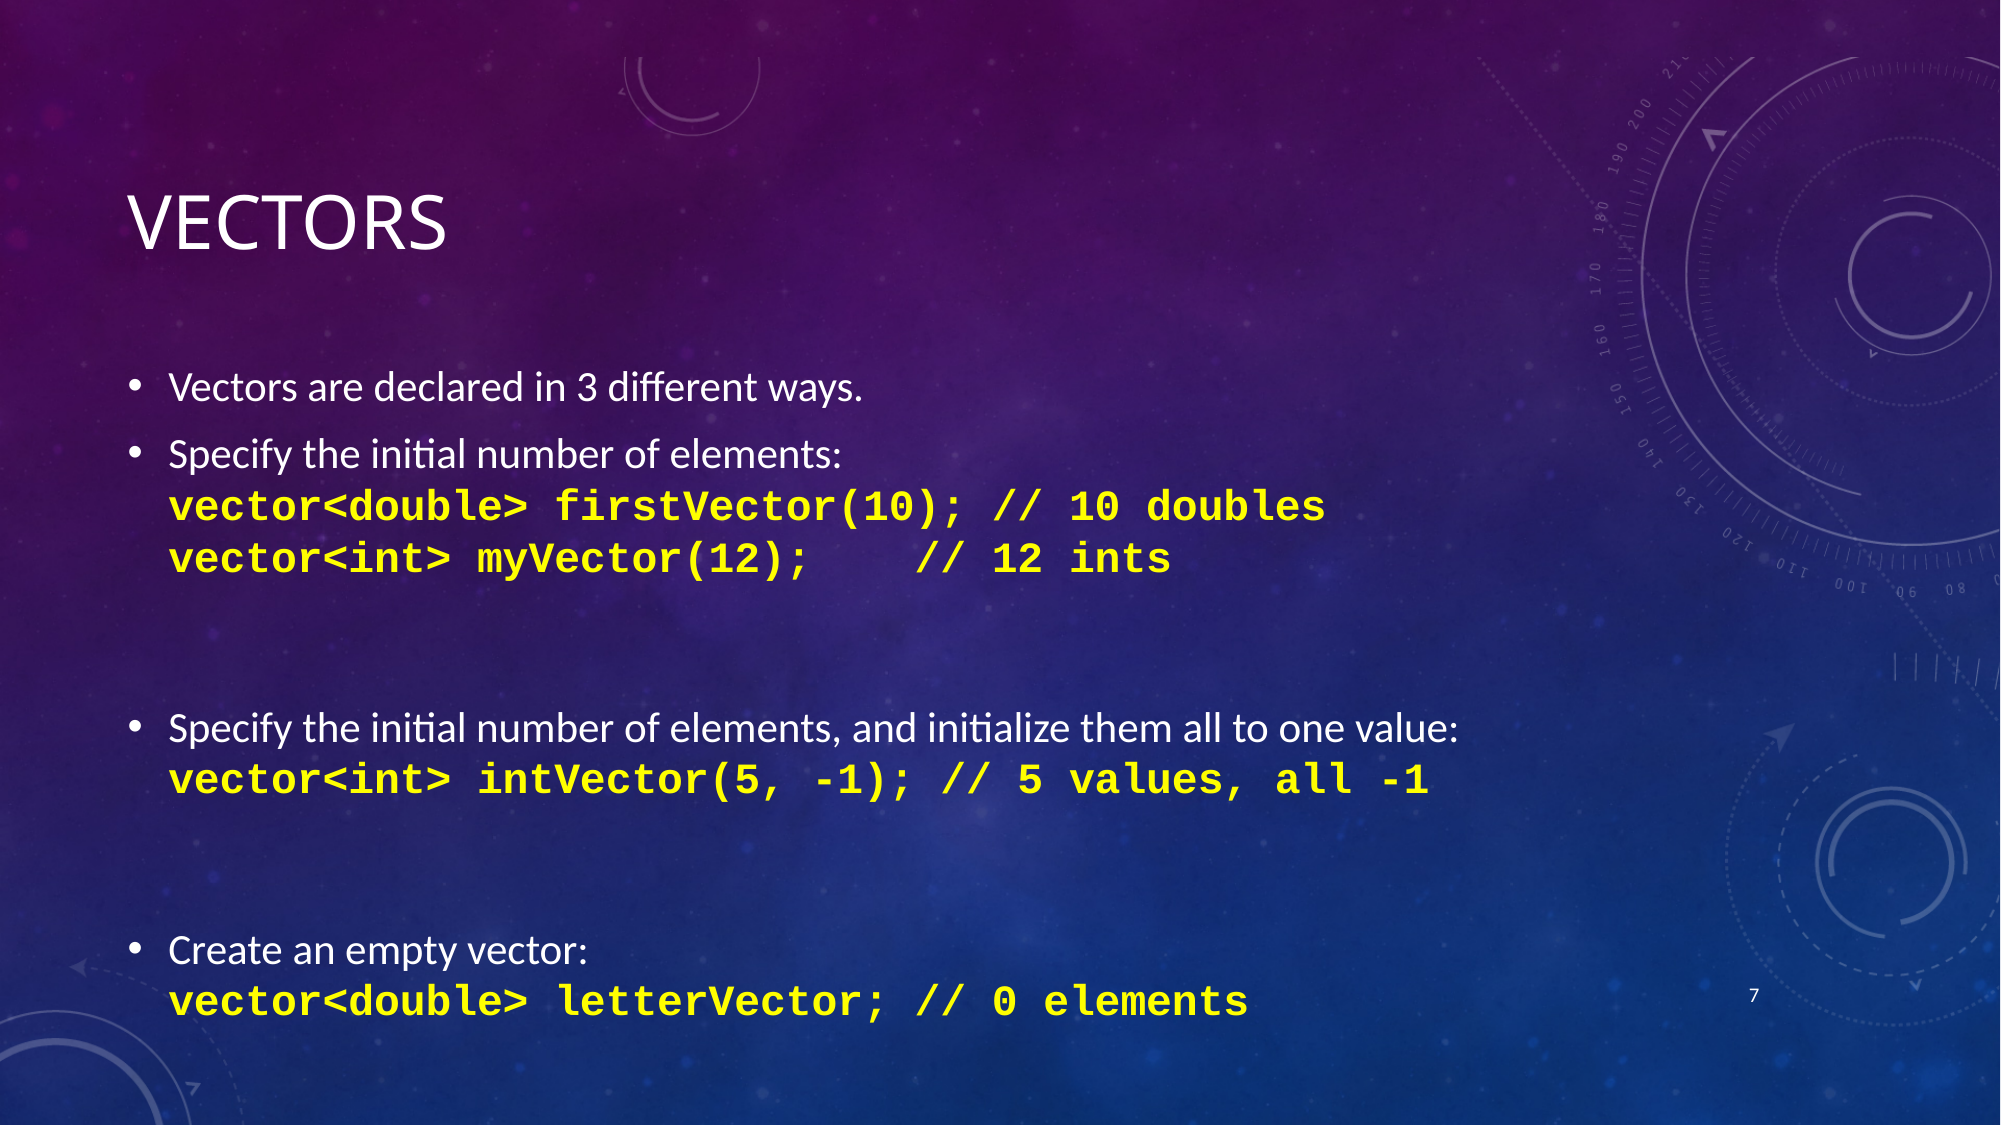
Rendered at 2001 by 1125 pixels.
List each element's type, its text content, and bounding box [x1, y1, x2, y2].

list Vectors are declared in 3 different ways. Specify the initial number of elements: vector<double> firstVector(10); // 10 doubles vector<int> myVector(12); // 12 ints Specify the initial number of elements, and initialize them all to one value: vector<int> intVector(5, -1); // 5 values, all -1 Create an empty vector: vector<double> letterVector; // 0 elements [112, 351, 1775, 1086]
title Vectors [112, 99, 1775, 339]
picture [0, 0, 2001, 1125]
slide_number 6 [1684, 963, 1775, 1025]
